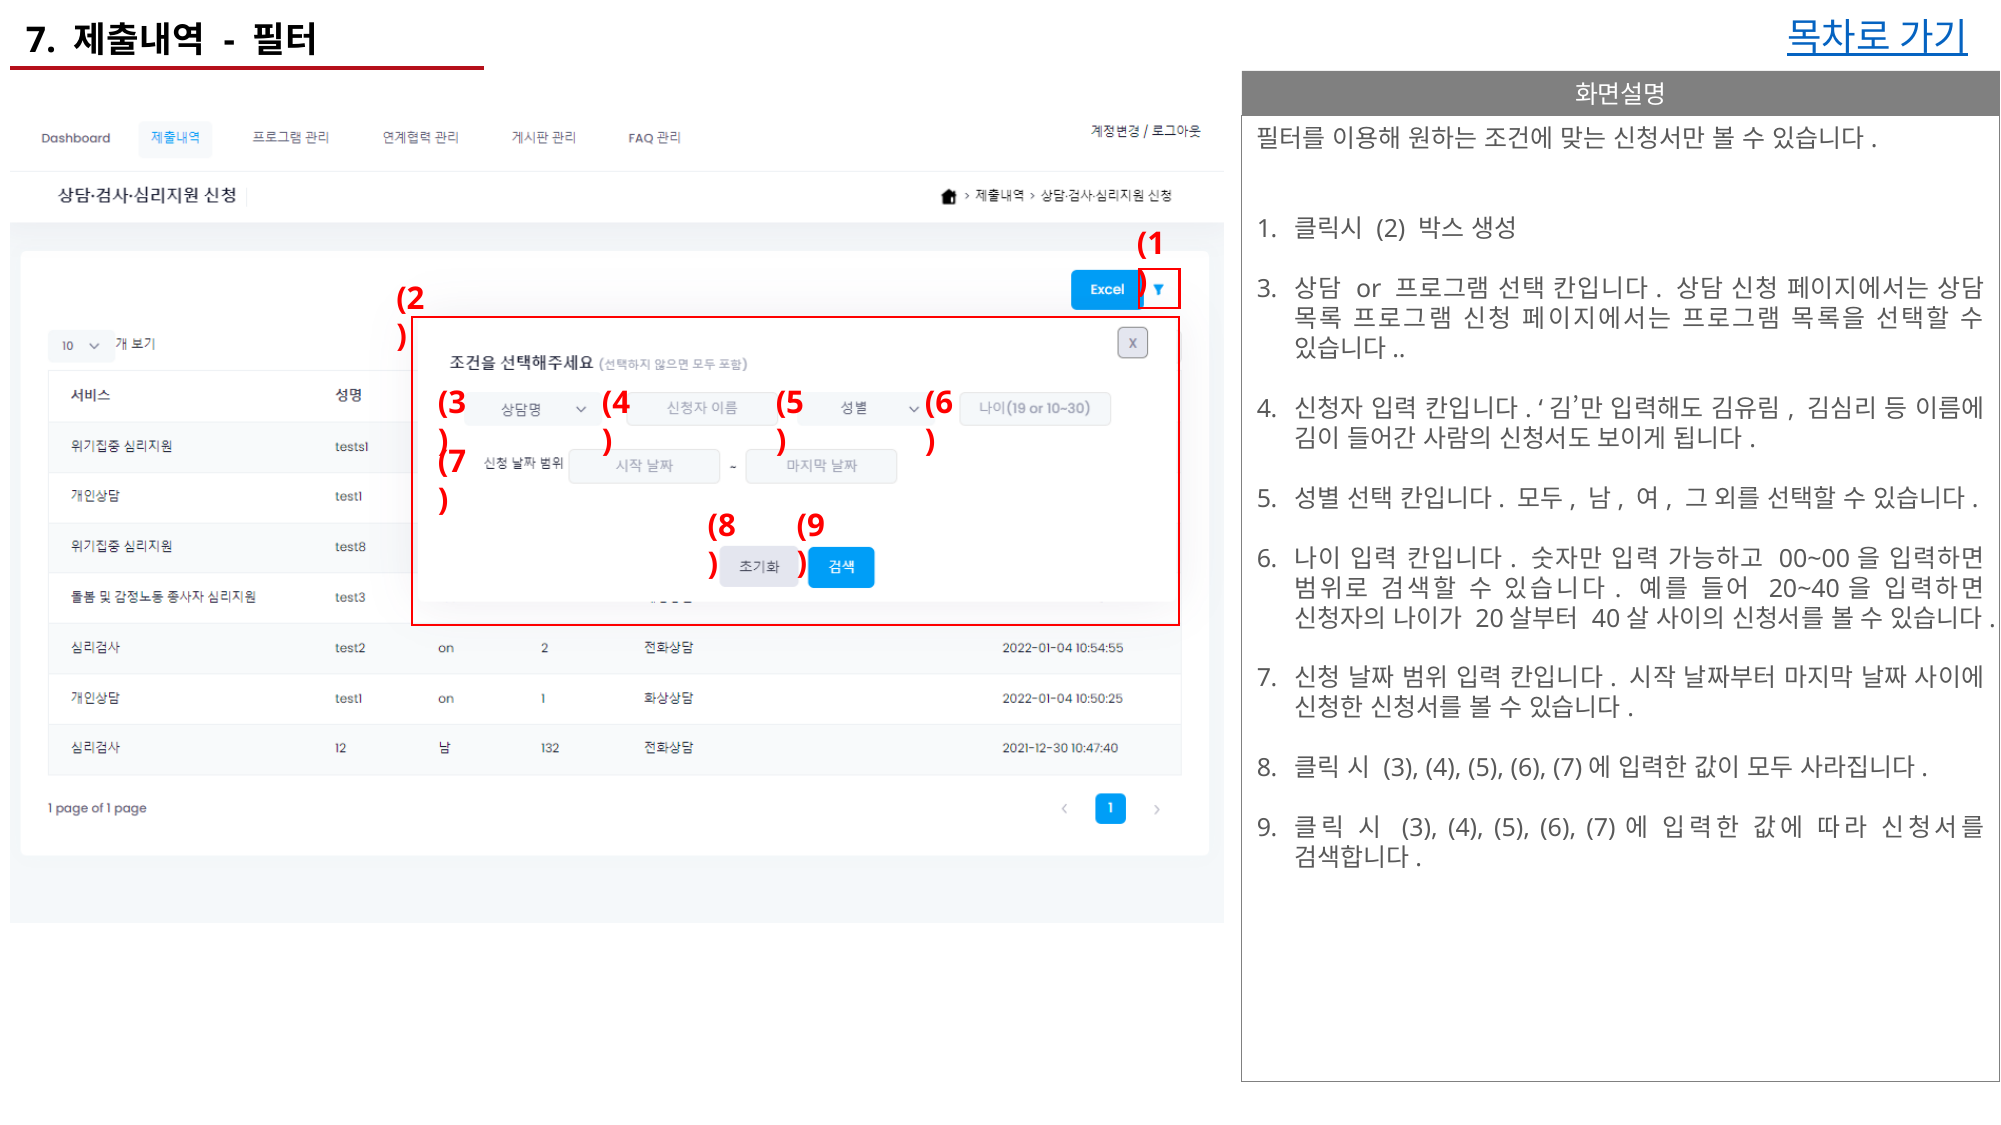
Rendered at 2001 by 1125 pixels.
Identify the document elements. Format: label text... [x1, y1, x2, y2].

text_box 7. 제출내역 - 필터 [10, 4, 505, 68]
text_box 목차로 가기 [1772, 5, 2000, 67]
picture [10, 114, 1224, 923]
text_box 화면설명 [1241, 70, 2000, 115]
text_box [10, 66, 484, 71]
text_box 필터를 이용해 원하는 조건에 맞는 신청서만 볼 수 있습니다. 클릭시 (2) 박스 생성 상담 or 프로그램 선택 칸입니다. 상담 신청 페이지에서는 상담 목록 프로그램 신청 페이지에서는 프로그램 목록을 선택할 수 있습니다.. 신청자 입력 칸입니다. ‘김’만 입력해도 김유림, 김심리 등 이름에 김이 들어간 사람의 신청서도 보이게 됩니다. 성별 선택 칸입니다. 모두, 남, 여, 그 외를 선택할 수 있습니다. 나이 입력 칸입니다. 숫자만 입력 가능하고 00~00을 입력하면 범위로 검색할 수 있습니다. 예를 들어 20~40을 입력하면 신청자의 나이가 20살부터 40살 사이의 신청서를 볼 수 있습니다. 신청 날짜 범위 입력 칸입니다. 시작 날짜부터 마지막 날짜 사이에 신청한 신청서를 볼 수 있습니다. 클릭 시 (3), (4), (5), (6), (7)에 입력한 값이 모두 사라집니다. 클릭 시 (3), (4), (5), (6), (7)에 입력한 값에 따라 신청서를 검색합니다. [1241, 115, 2000, 1082]
